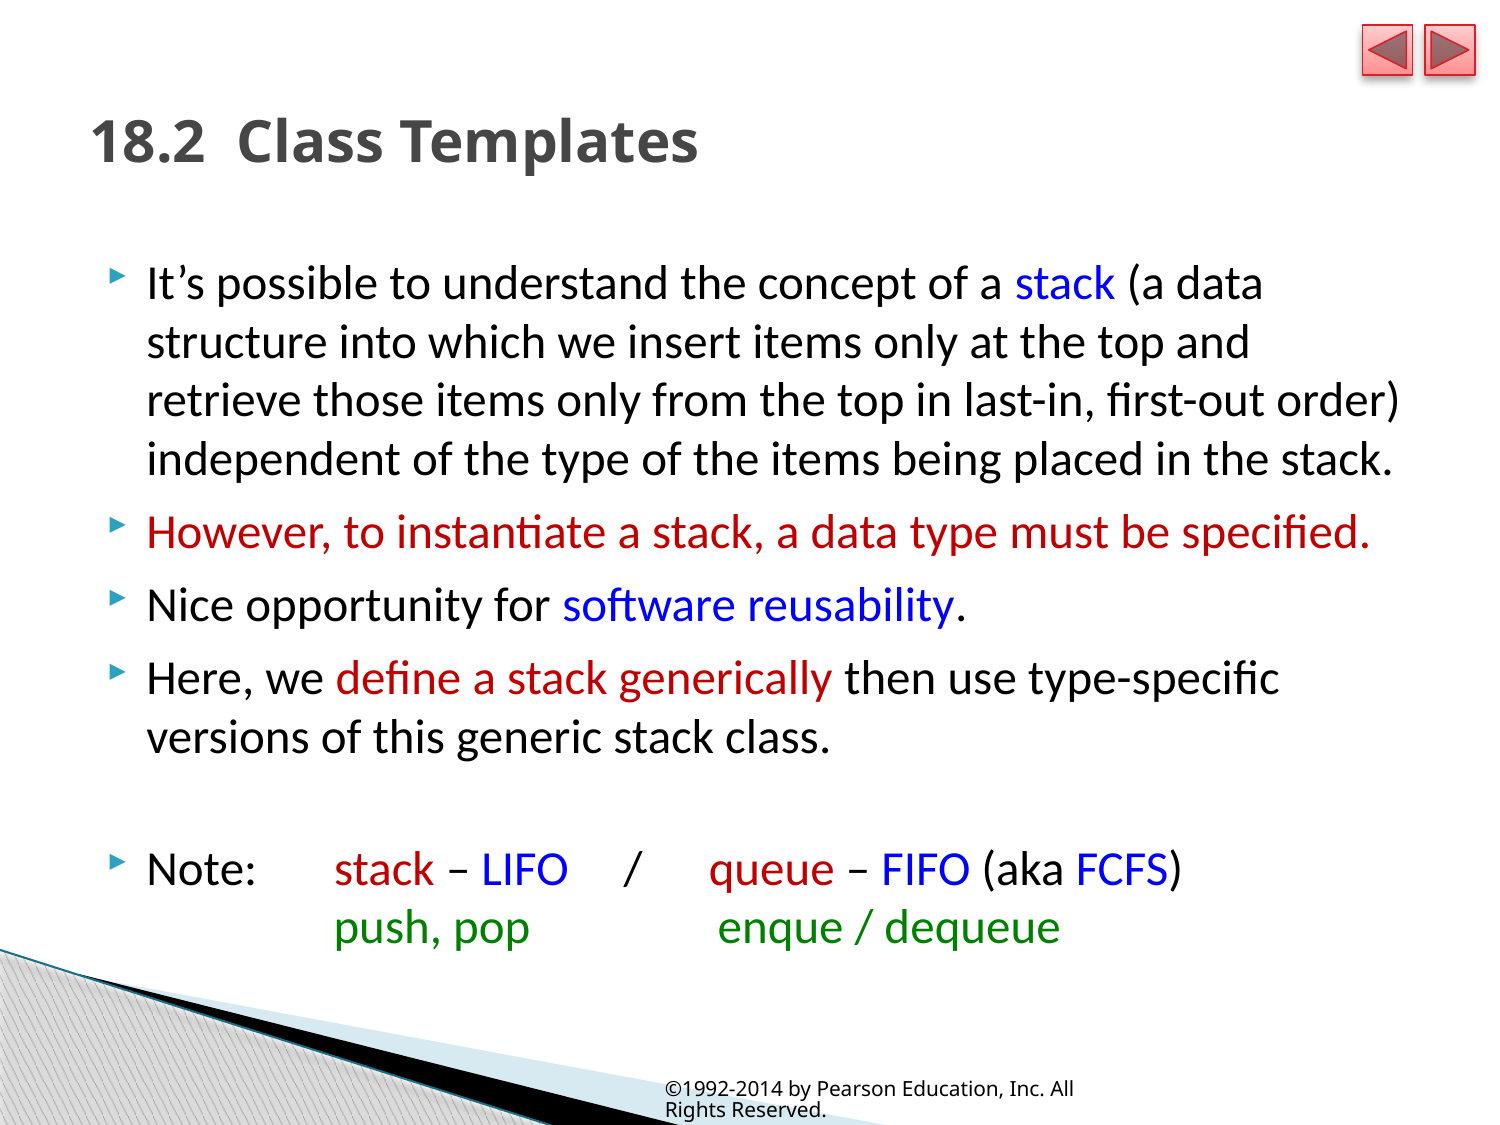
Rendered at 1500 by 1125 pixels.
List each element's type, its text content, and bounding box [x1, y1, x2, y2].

footer ©1992-2014 by Pearson Education, Inc. All Rights Reserved. [650, 1051, 1105, 1112]
list It’s possible to understand the concept of a stack (a data structure into which we insert items only at the top and retrieve those items only from the top in last-in, first-out order) independent of the type of the items being placed in the stack. However, to instantiate a stack, a data type must be specified. Nice opportunity for software reusability. Here, we define a stack generically then use type-specific versions of this generic stack class. Note: stack – LIFO / queue – FIFO (aka FCFS) push, pop enque / dequeue [75, 242, 1425, 986]
title 18.2 Class Templates [75, 45, 1425, 233]
